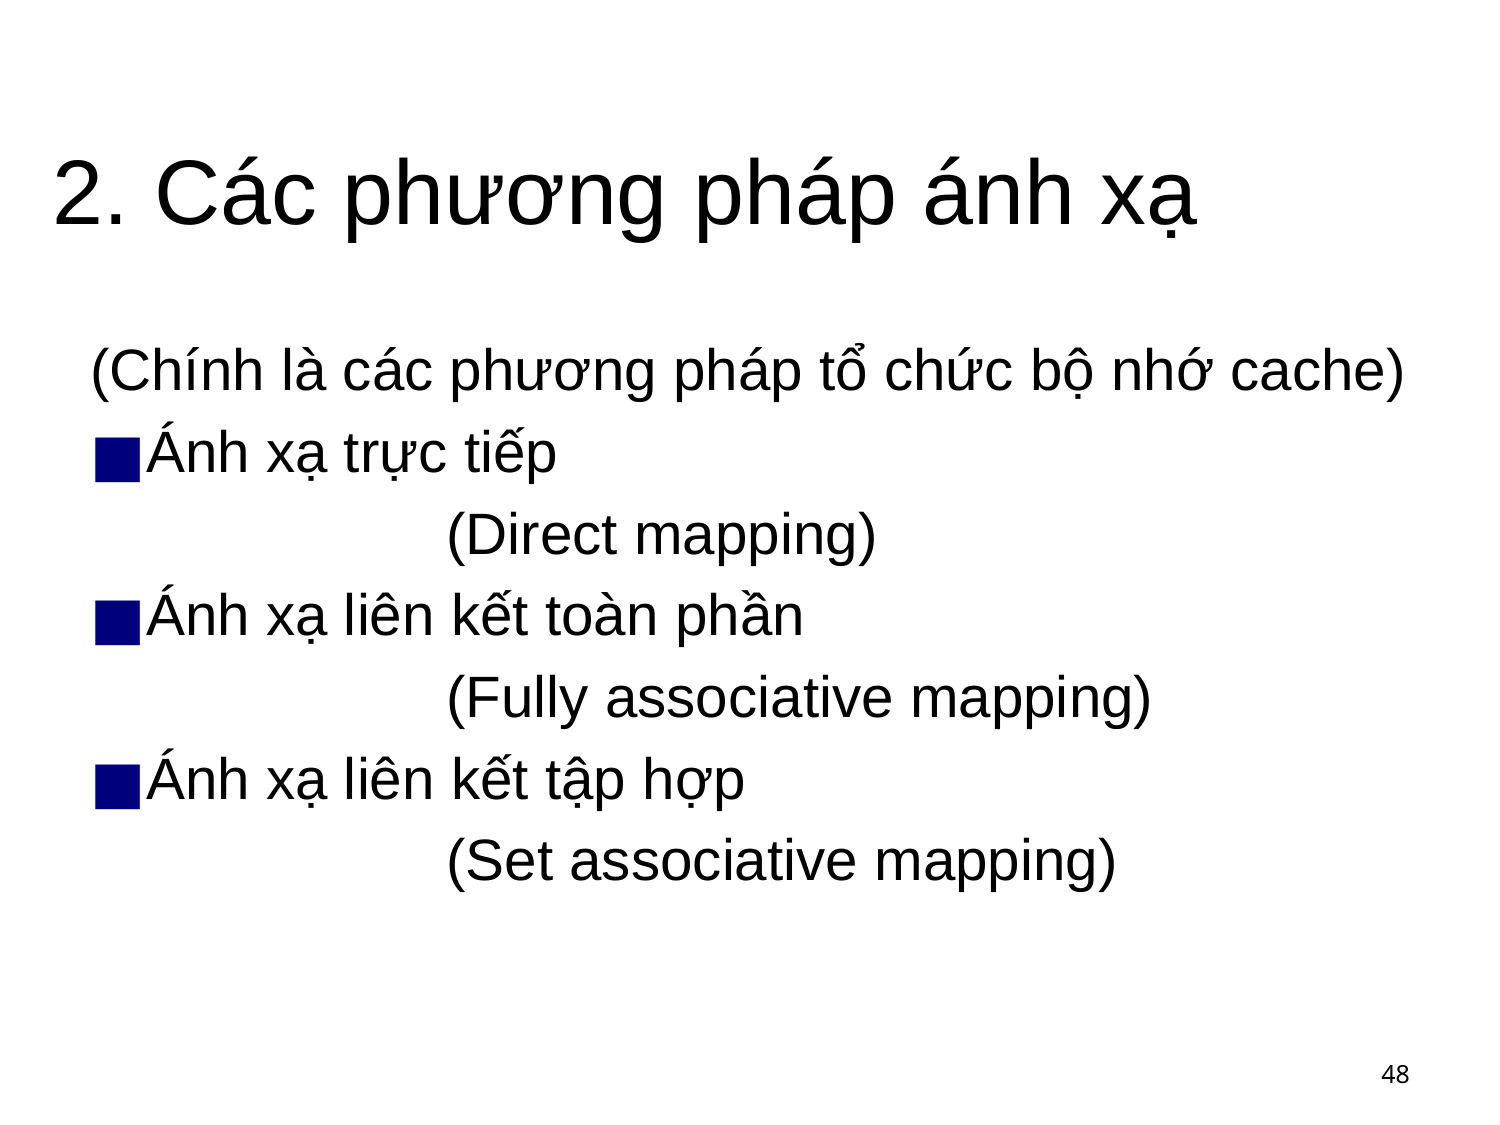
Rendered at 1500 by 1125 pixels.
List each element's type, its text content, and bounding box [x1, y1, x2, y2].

slide_number ‹#› [1074, 1025, 1425, 1100]
list (Chính là các phương pháp tổ chức bộ nhớ cache) Ánh xạ trực tiếp (Direct mapping) Ánh xạ liên kết toàn phần (Fully associative mapping) Ánh xạ liên kết tập hợp (Set associative mapping) [75, 324, 1463, 1050]
title 2. Các phương pháp ánh xạ [37, 75, 1475, 300]
